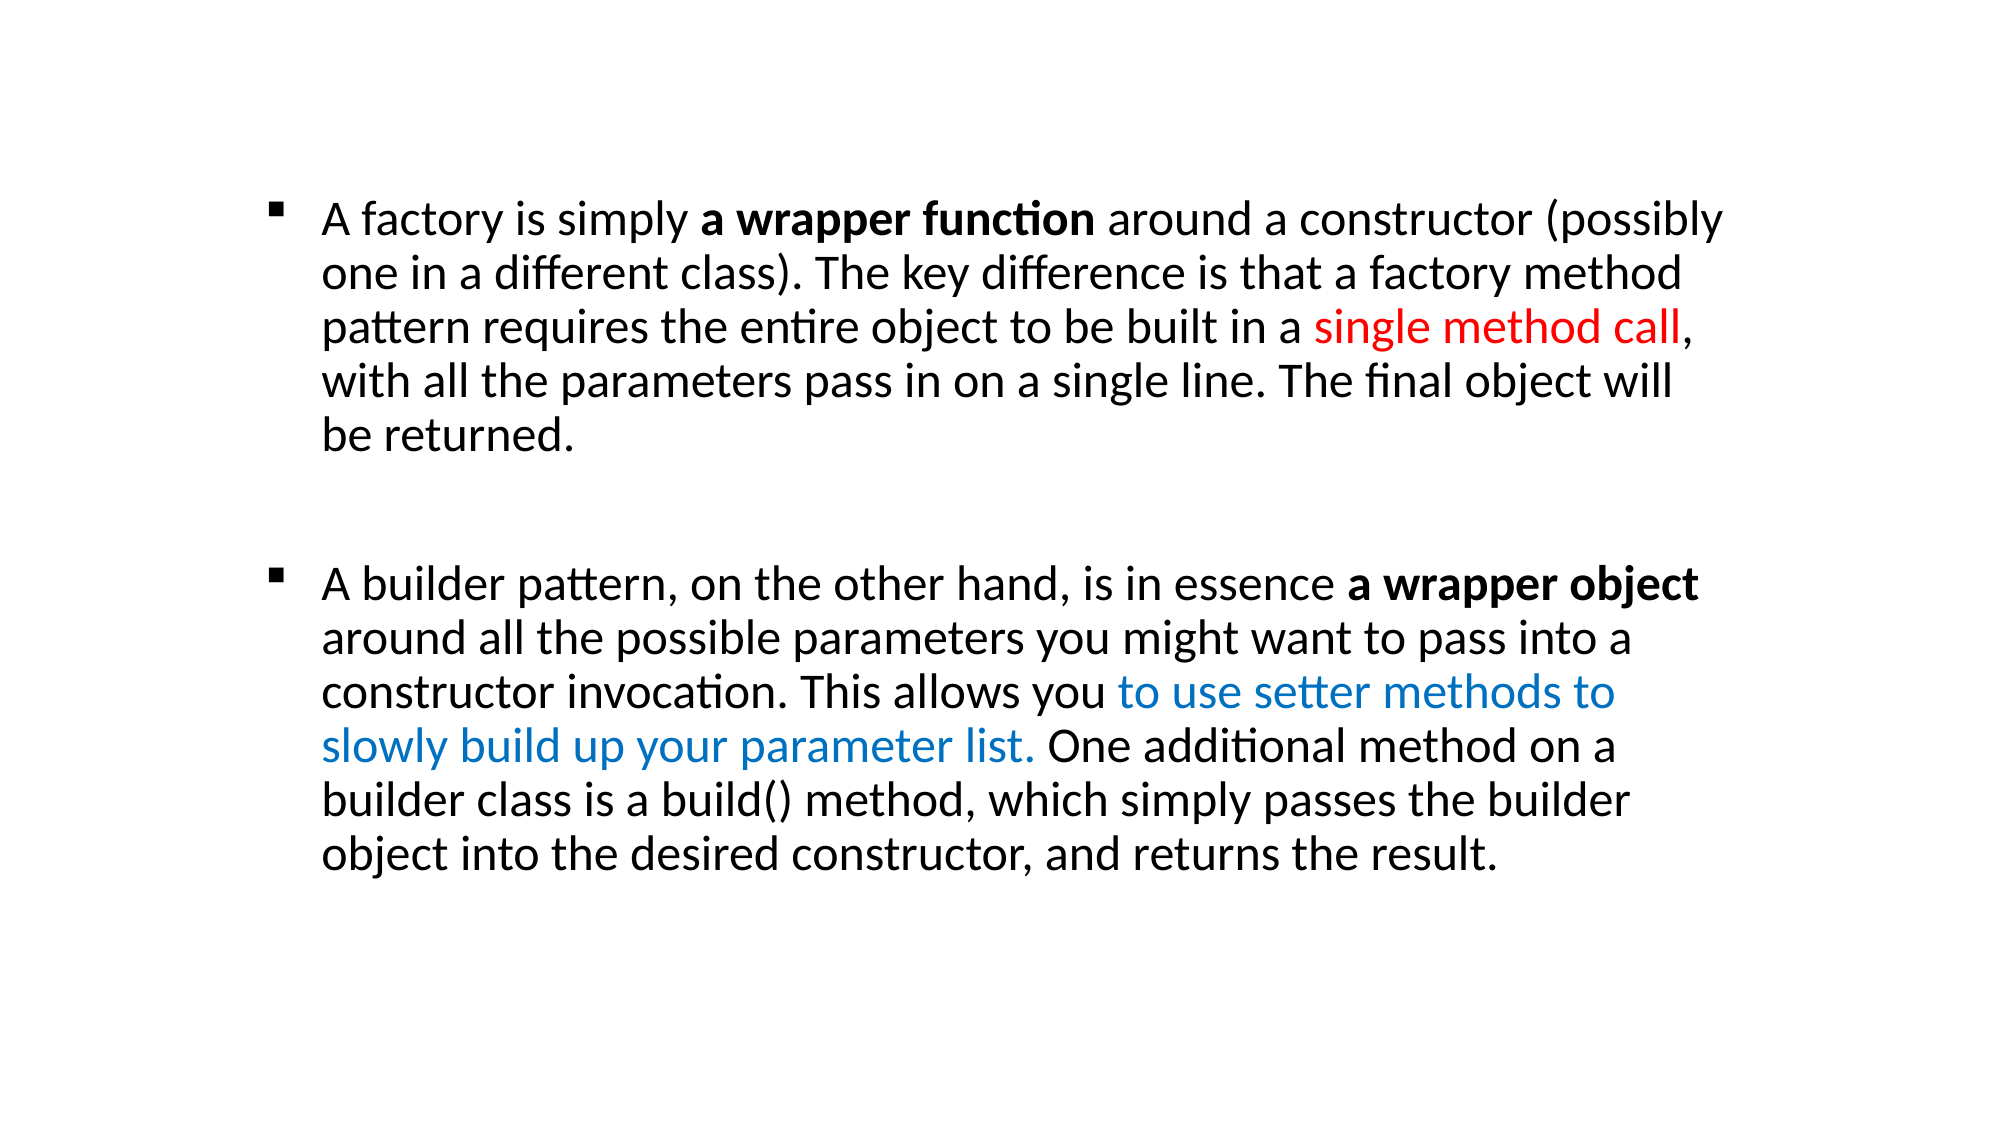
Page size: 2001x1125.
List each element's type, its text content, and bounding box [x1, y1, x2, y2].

subtitle A factory is simply a wrapper function around a constructor (possibly one in a different class). The key difference is that a factory method pattern requires the entire object to be built in a single method call, with all the parameters pass in on a single line. The final object will be returned. A builder pattern, on the other hand, is in essence a wrapper object around all the possible parameters you might want to pass into a constructor invocation. This allows you to use setter methods to slowly build up your parameter list. One additional method on a builder class is a build() method, which simply passes the builder object into the desired constructor, and returns the result. [249, 184, 1750, 1060]
